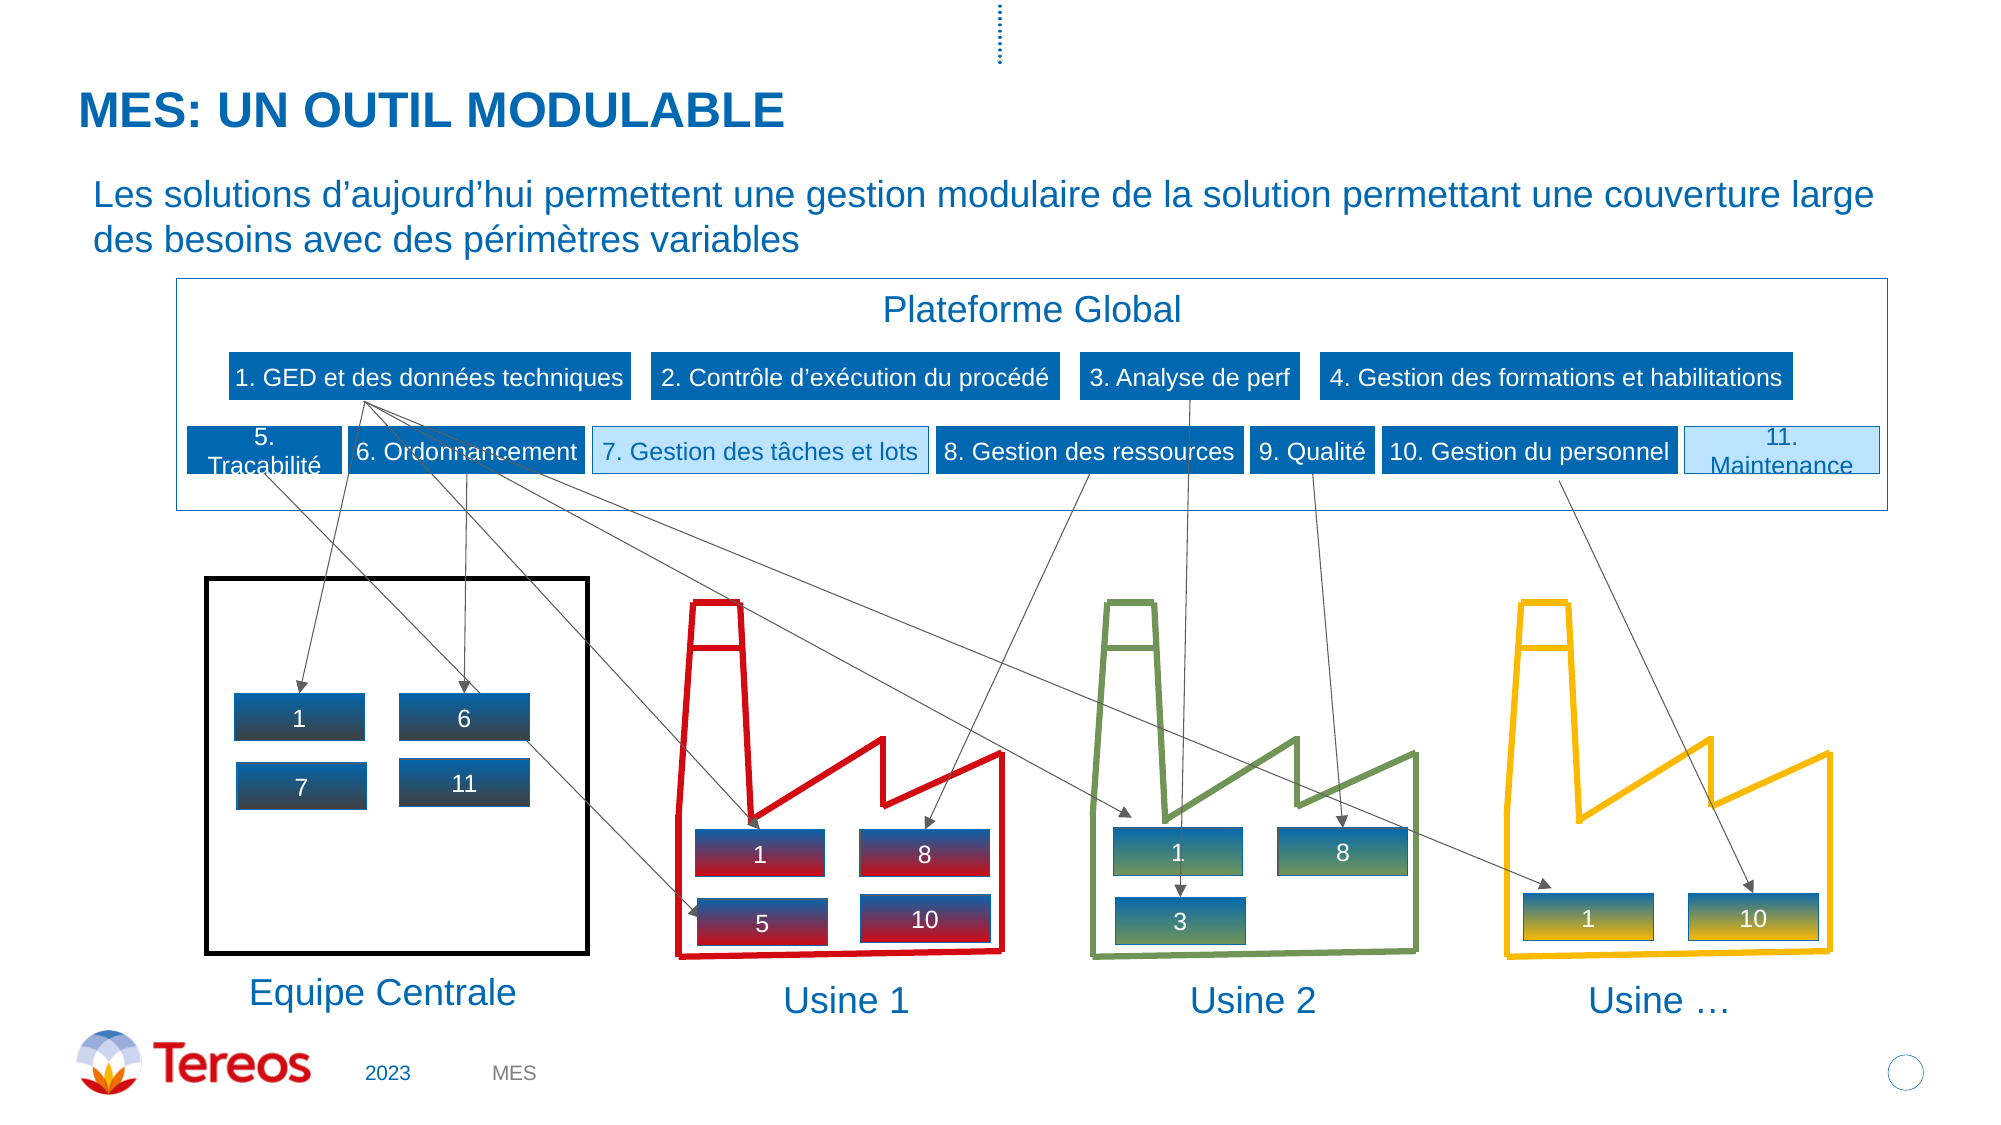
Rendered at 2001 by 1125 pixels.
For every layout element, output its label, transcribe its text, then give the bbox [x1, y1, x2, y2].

slide_number [1887, 1054, 1924, 1091]
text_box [363, 401, 1180, 889]
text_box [1092, 889, 1416, 957]
text_box Usine … [1493, 968, 1827, 1029]
text_box Les solutions d’aujourd’hui permettent une gestion modulaire de la solution permettant une couverture large des besoins avec des périmètres variables [78, 162, 1946, 268]
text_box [264, 473, 701, 919]
text_box 3. Analyse de perf [1080, 352, 1300, 400]
text_box 4. Gestion des formations et habilitations [1320, 352, 1793, 400]
text_box 2. Contrôle d’exécution du procédé [651, 352, 1060, 400]
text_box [1191, 401, 1552, 889]
title MES: un outil modulable [78, 84, 1922, 151]
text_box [1180, 399, 1191, 898]
text_box 5. Traçabilité [187, 426, 299, 474]
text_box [1312, 473, 1343, 828]
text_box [924, 473, 1090, 830]
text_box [299, 401, 363, 473]
text_box 10. Gestion du personnel [1552, 426, 1678, 474]
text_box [1558, 480, 1754, 894]
text_box [205, 577, 589, 954]
text_box 11. Maintenance [1684, 426, 1880, 474]
slide_number 2023 [365, 1059, 492, 1086]
picture [76, 1030, 311, 1095]
text_box Usine 1 [679, 968, 1014, 1029]
footer MES [492, 1060, 750, 1086]
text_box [1506, 602, 1830, 957]
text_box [678, 889, 1002, 957]
text_box 1 [234, 693, 264, 741]
text_box Equipe Centrale [216, 960, 550, 1021]
text_box 1. GED et des données techniques [229, 352, 631, 400]
text_box Plateforme Global [176, 278, 1888, 511]
text_box 7 [236, 762, 264, 810]
text_box Usine 2 [1086, 968, 1420, 1029]
